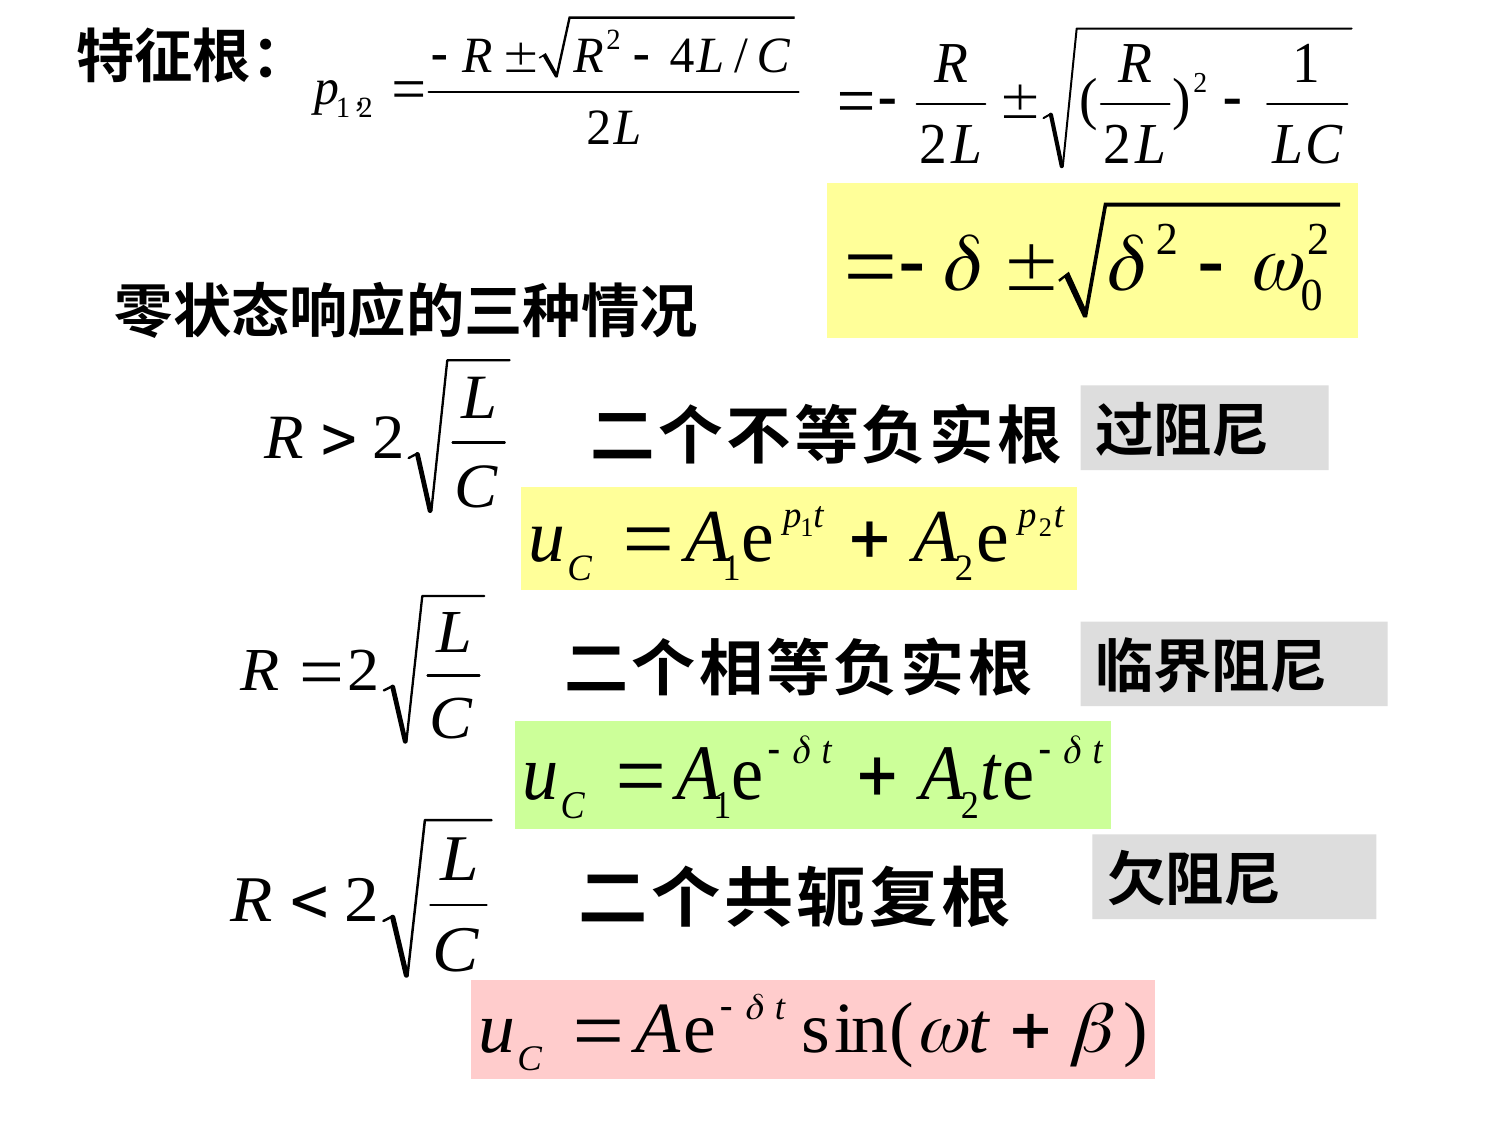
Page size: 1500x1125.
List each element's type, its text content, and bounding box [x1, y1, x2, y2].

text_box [828, 184, 1357, 337]
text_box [218, 809, 1022, 988]
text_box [826, 19, 1359, 178]
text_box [470, 979, 1156, 1080]
text_box 特征根： [61, 11, 300, 97]
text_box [300, 7, 810, 156]
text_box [230, 585, 1045, 753]
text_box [520, 486, 1078, 591]
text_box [514, 720, 1111, 829]
text_box 临界阻尼 [1080, 621, 1388, 707]
text_box 欠阻尼 [1092, 834, 1377, 920]
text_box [253, 349, 1075, 523]
text_box 零状态响应的三种情况 [100, 267, 1010, 352]
text_box 过阻尼 [1080, 385, 1329, 471]
